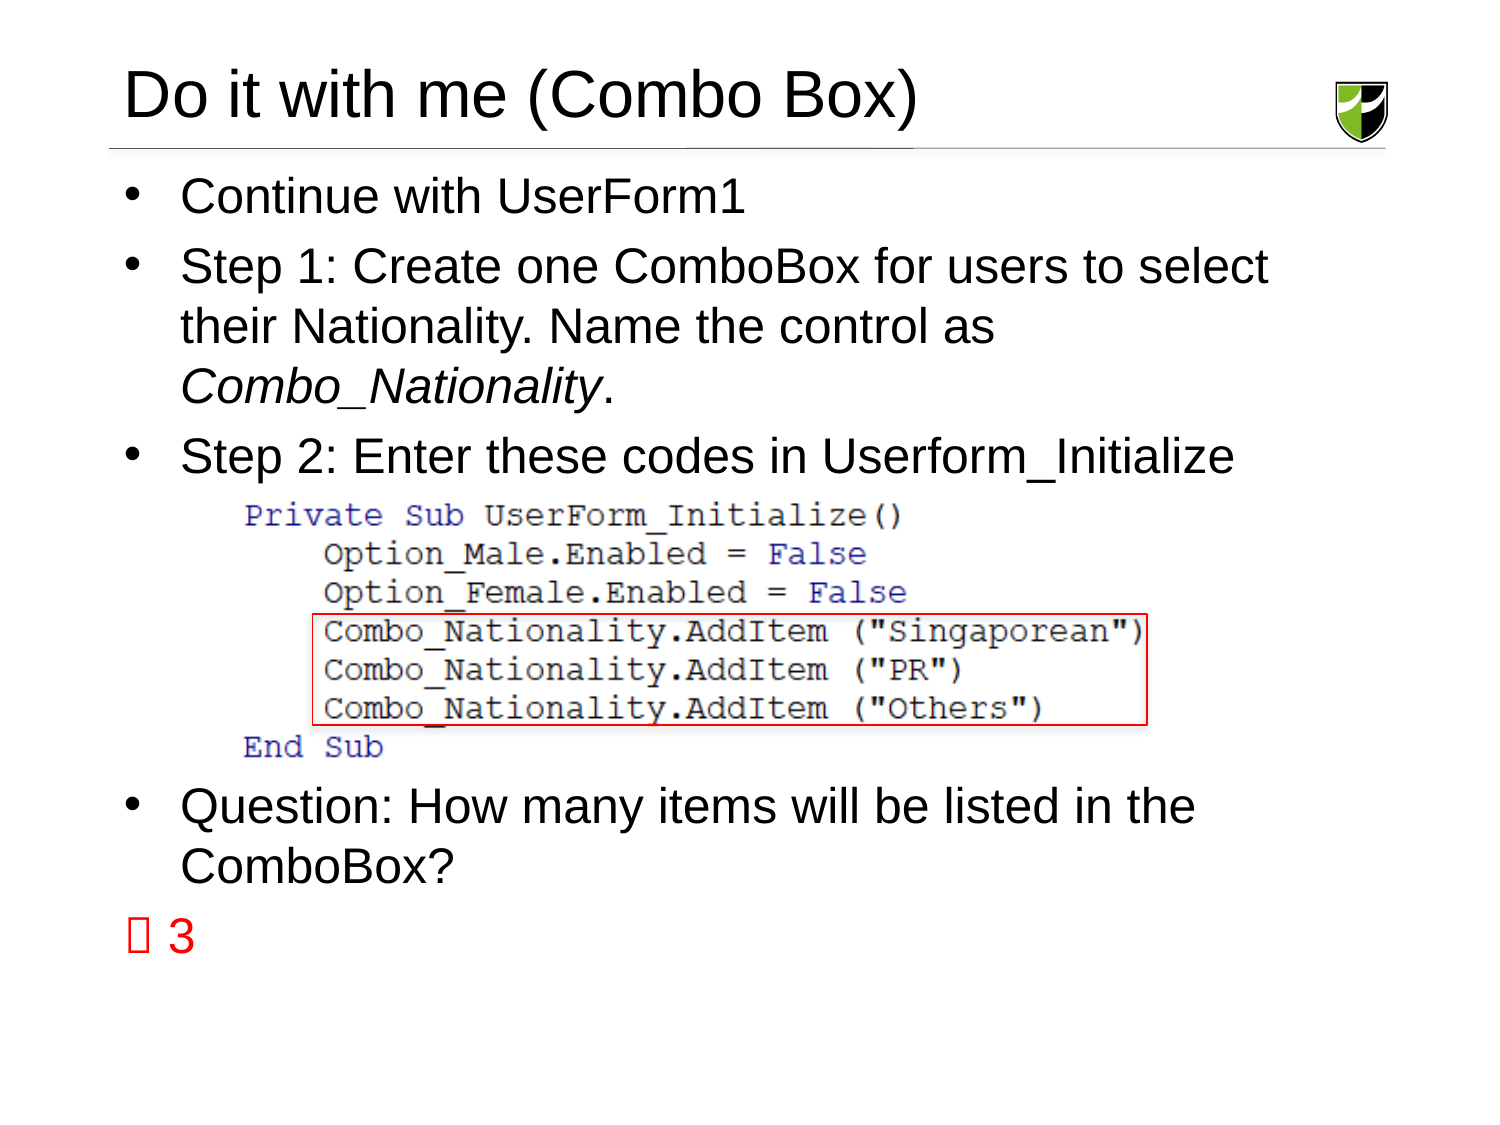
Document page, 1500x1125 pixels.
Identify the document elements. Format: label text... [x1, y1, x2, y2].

title Do it with me (Combo Box) [109, 42, 1129, 143]
picture [1335, 75, 1393, 143]
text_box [236, 491, 1164, 774]
list Continue with UserForm1 Step 1: Create one ComboBox for users to select their Nationality. Name the control as Combo_Nationality. Step 2: Enter these codes in Userform_Initialize Question: How many items will be listed in the ComboBox?  3 [109, 155, 1386, 755]
